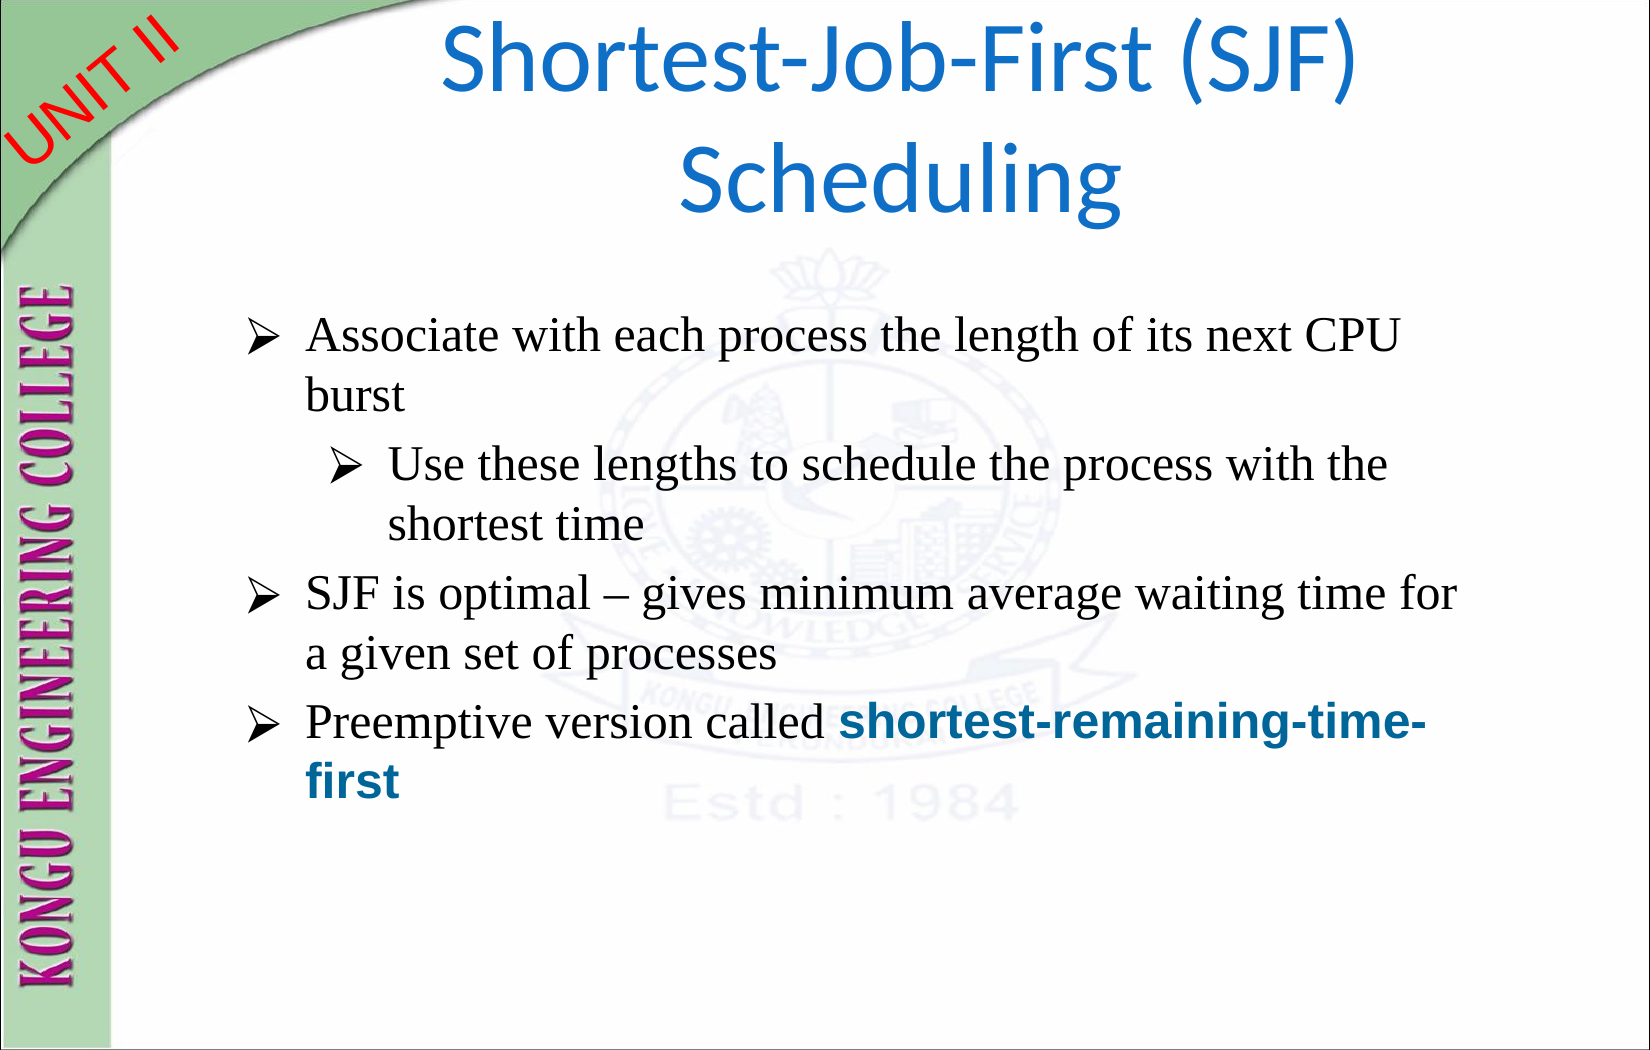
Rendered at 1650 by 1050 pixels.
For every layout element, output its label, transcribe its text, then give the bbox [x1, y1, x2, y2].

title Shortest-Job-First (SJF) Scheduling [311, 144, 1491, 233]
list Associate with each process the length of its next CPU burst Use these lengths to schedule the process with the shortest time SJF is optimal – gives minimum average waiting time for a given set of processes Preemptive version called shortest-remaining-time-first [207, 293, 1491, 959]
picture [0, 0, 1650, 1050]
